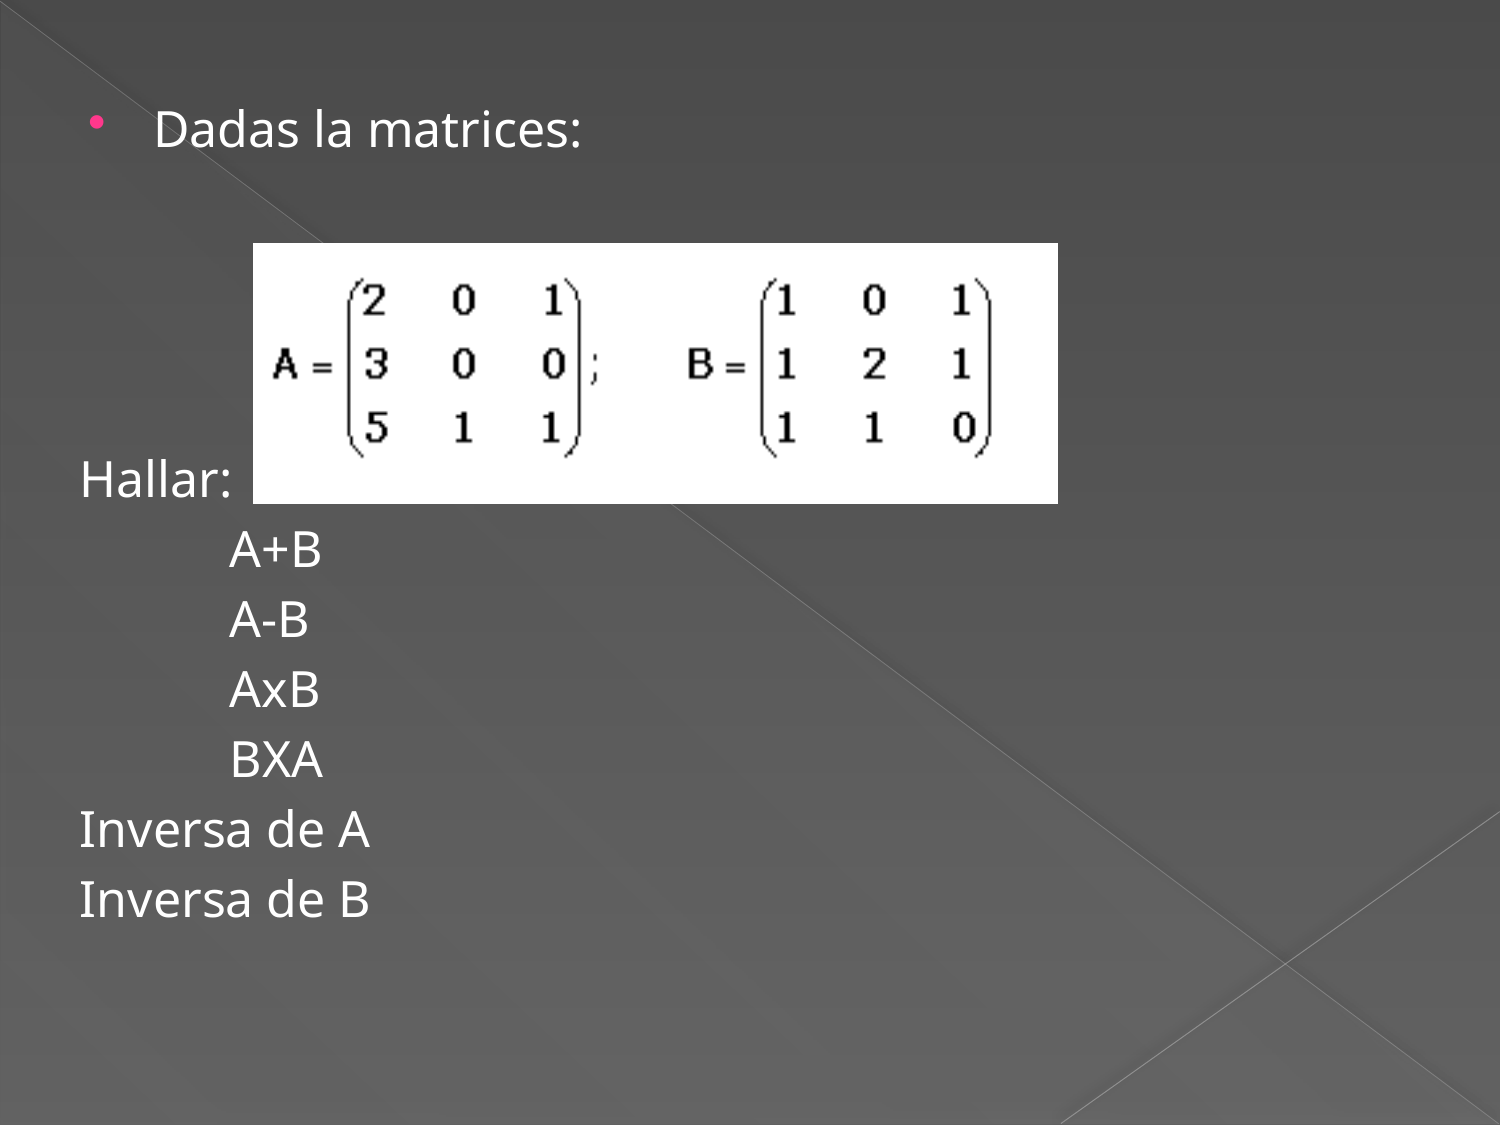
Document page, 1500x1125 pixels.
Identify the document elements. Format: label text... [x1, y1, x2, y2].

picture [253, 243, 1058, 504]
list Dadas la matrices: Hallar: A+B A-B AxB BXA Inversa de A Inversa de B [64, 90, 1415, 1083]
